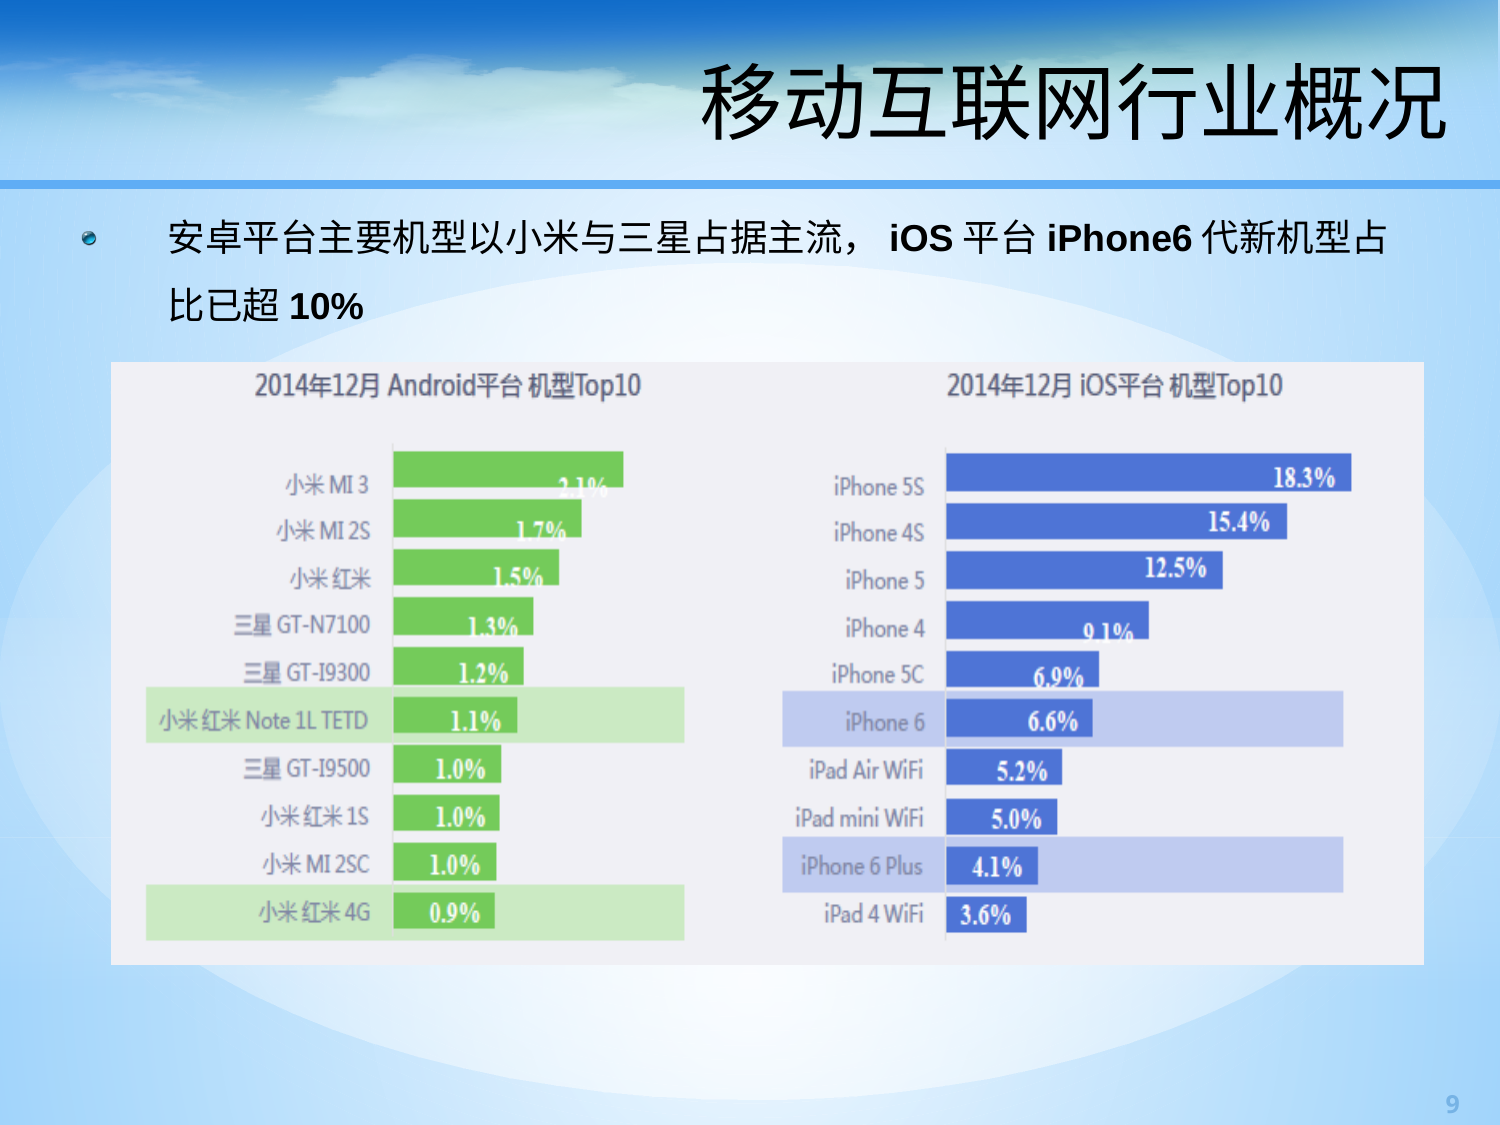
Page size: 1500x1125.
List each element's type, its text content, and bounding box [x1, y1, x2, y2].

picture [79, 228, 98, 246]
picture [0, 0, 1500, 168]
text_box 移动互联网行业概况 [685, 42, 1500, 232]
picture [111, 362, 1424, 965]
slide_number 8 [1387, 1081, 1500, 1125]
text_box 安卓平台主要机型以小米与三星占据主流，iOS平台iPhone6代新机型占比已超10% [64, 184, 1424, 335]
